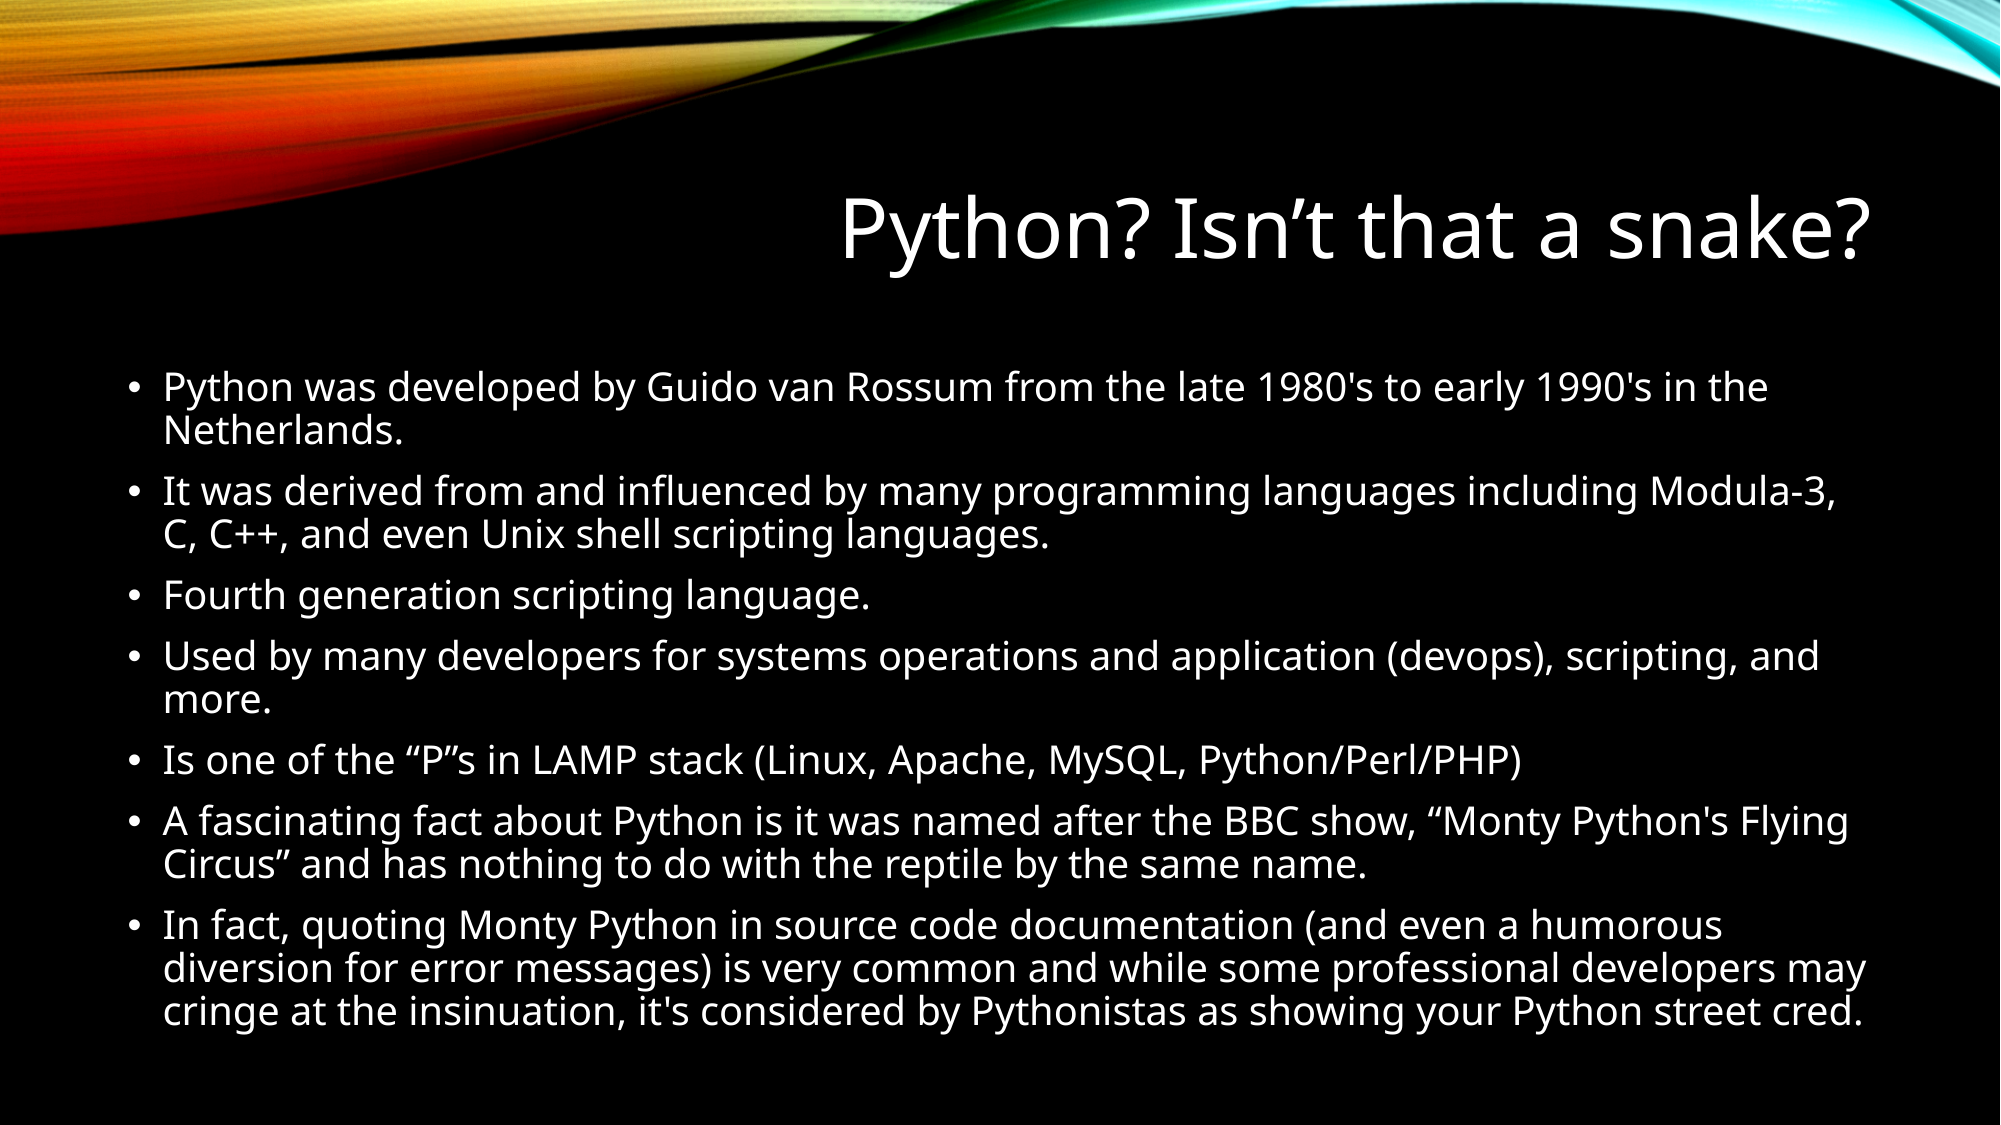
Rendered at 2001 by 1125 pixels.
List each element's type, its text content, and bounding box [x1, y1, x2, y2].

picture [0, 0, 2000, 237]
list Python was developed by Guido van Rossum from the late 1980's to early 1990's in the Netherlands. It was derived from and influenced by many programming languages including Modula-3, C, C++, and even Unix shell scripting languages. Fourth generation scripting language. Used by many developers for systems operations and application (devops), scripting, and more. Is one of the “P”s in LAMP stack (Linux, Apache, MySQL, Python/Perl/PHP) A fascinating fact about Python is it was named after the BBC show, “Monty Python's Flying Circus” and has nothing to do with the reptile by the same name. In fact, quoting Monty Python in source code documentation (and even a humorous diversion for error messages) is very common and while some professional developers may cringe at the insinuation, it's considered by Pythonistas as showing your Python street cred. [112, 360, 1888, 1084]
title python? Isn’t that a snake? [474, 125, 1888, 338]
